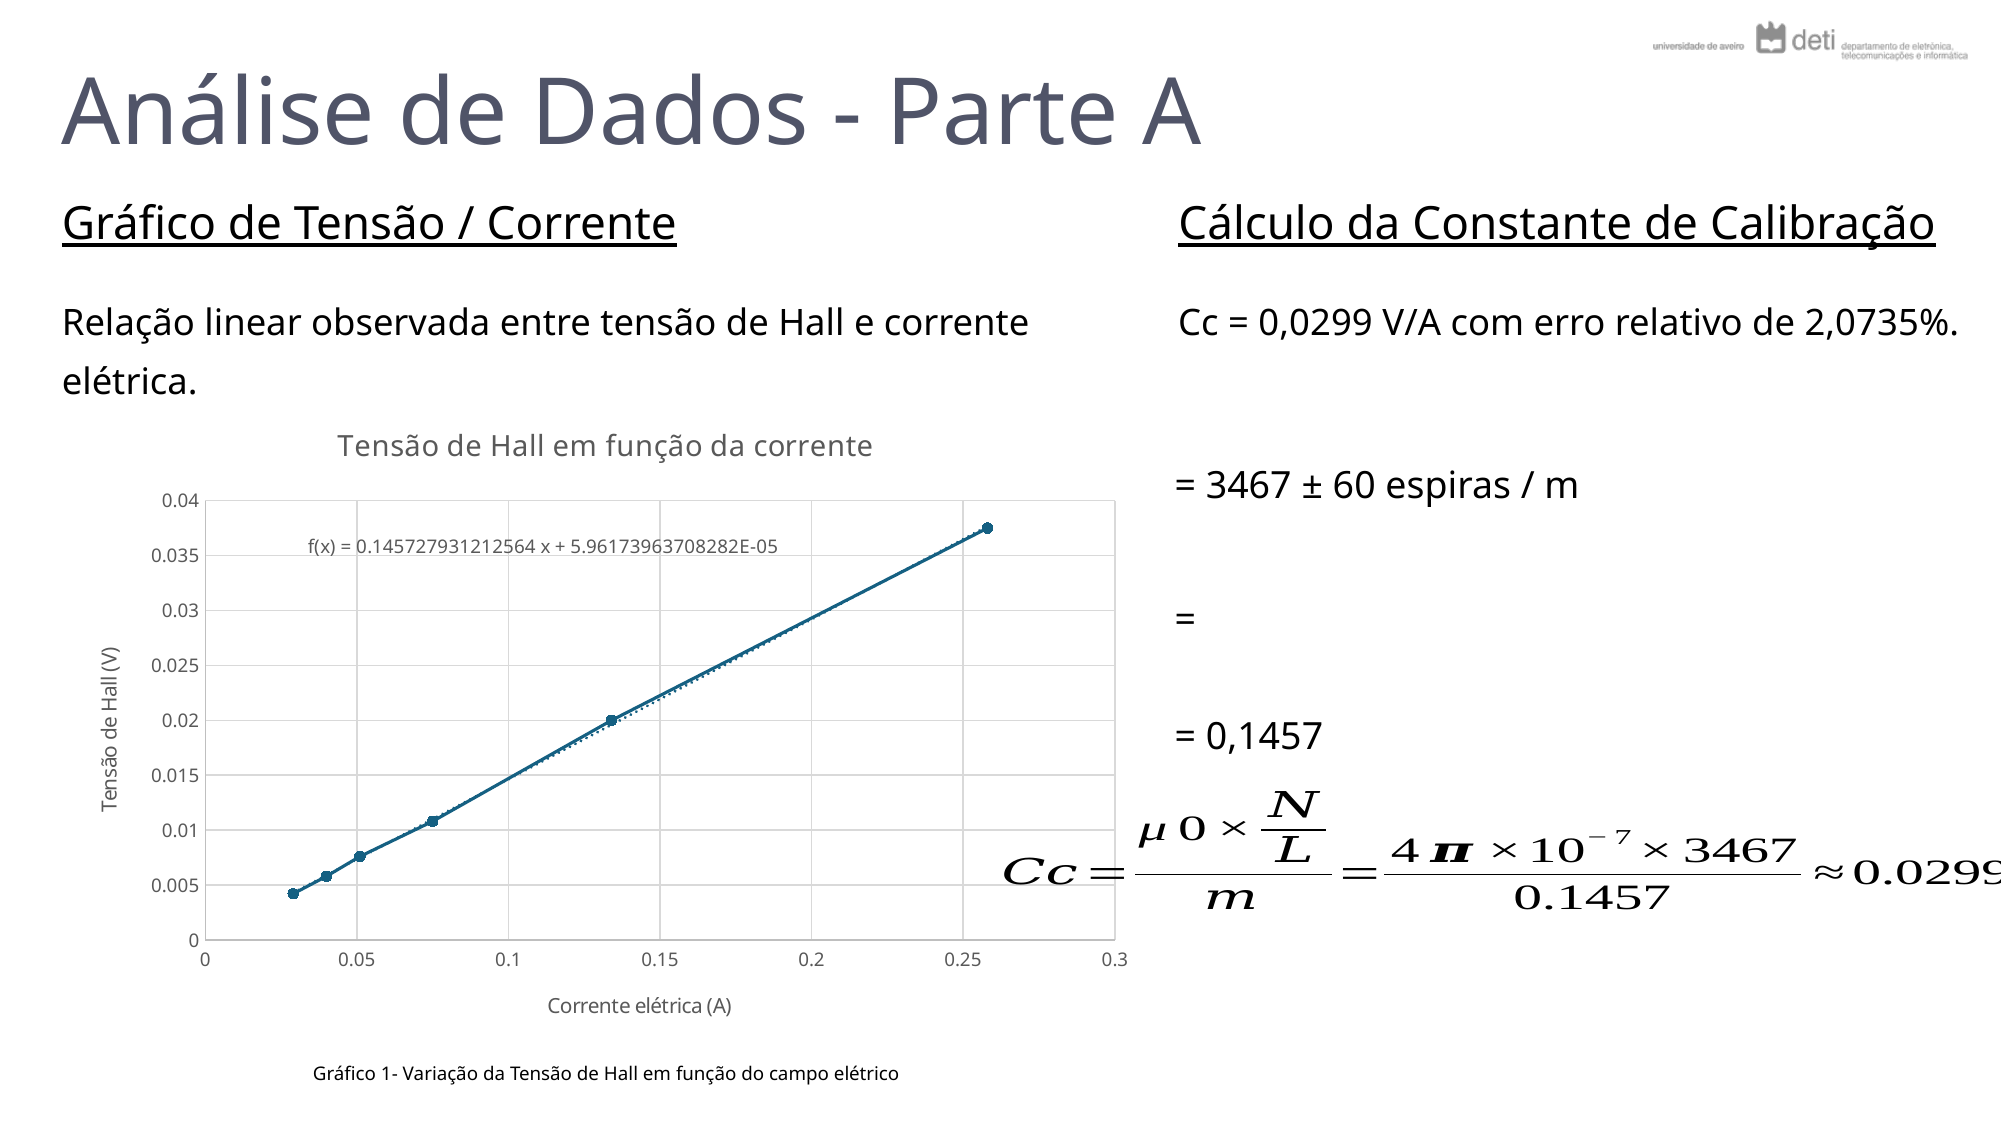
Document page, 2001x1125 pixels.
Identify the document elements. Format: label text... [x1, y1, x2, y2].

text_box Cc = 0,0299 V/A com erro relativo de 2,0735%. [1178, 283, 2000, 343]
text_box Cálculo da Constante de Calibração [1178, 191, 1955, 250]
text_box Relação linear observada entre tensão de Hall e corrente elétrica. [61, 283, 1087, 394]
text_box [61, 394, 1151, 1115]
picture [1646, 0, 1973, 83]
text_box Gráfico de Tensão / Corrente [61, 191, 715, 250]
text_box Análise de Dados - Parte A [61, 47, 1220, 164]
